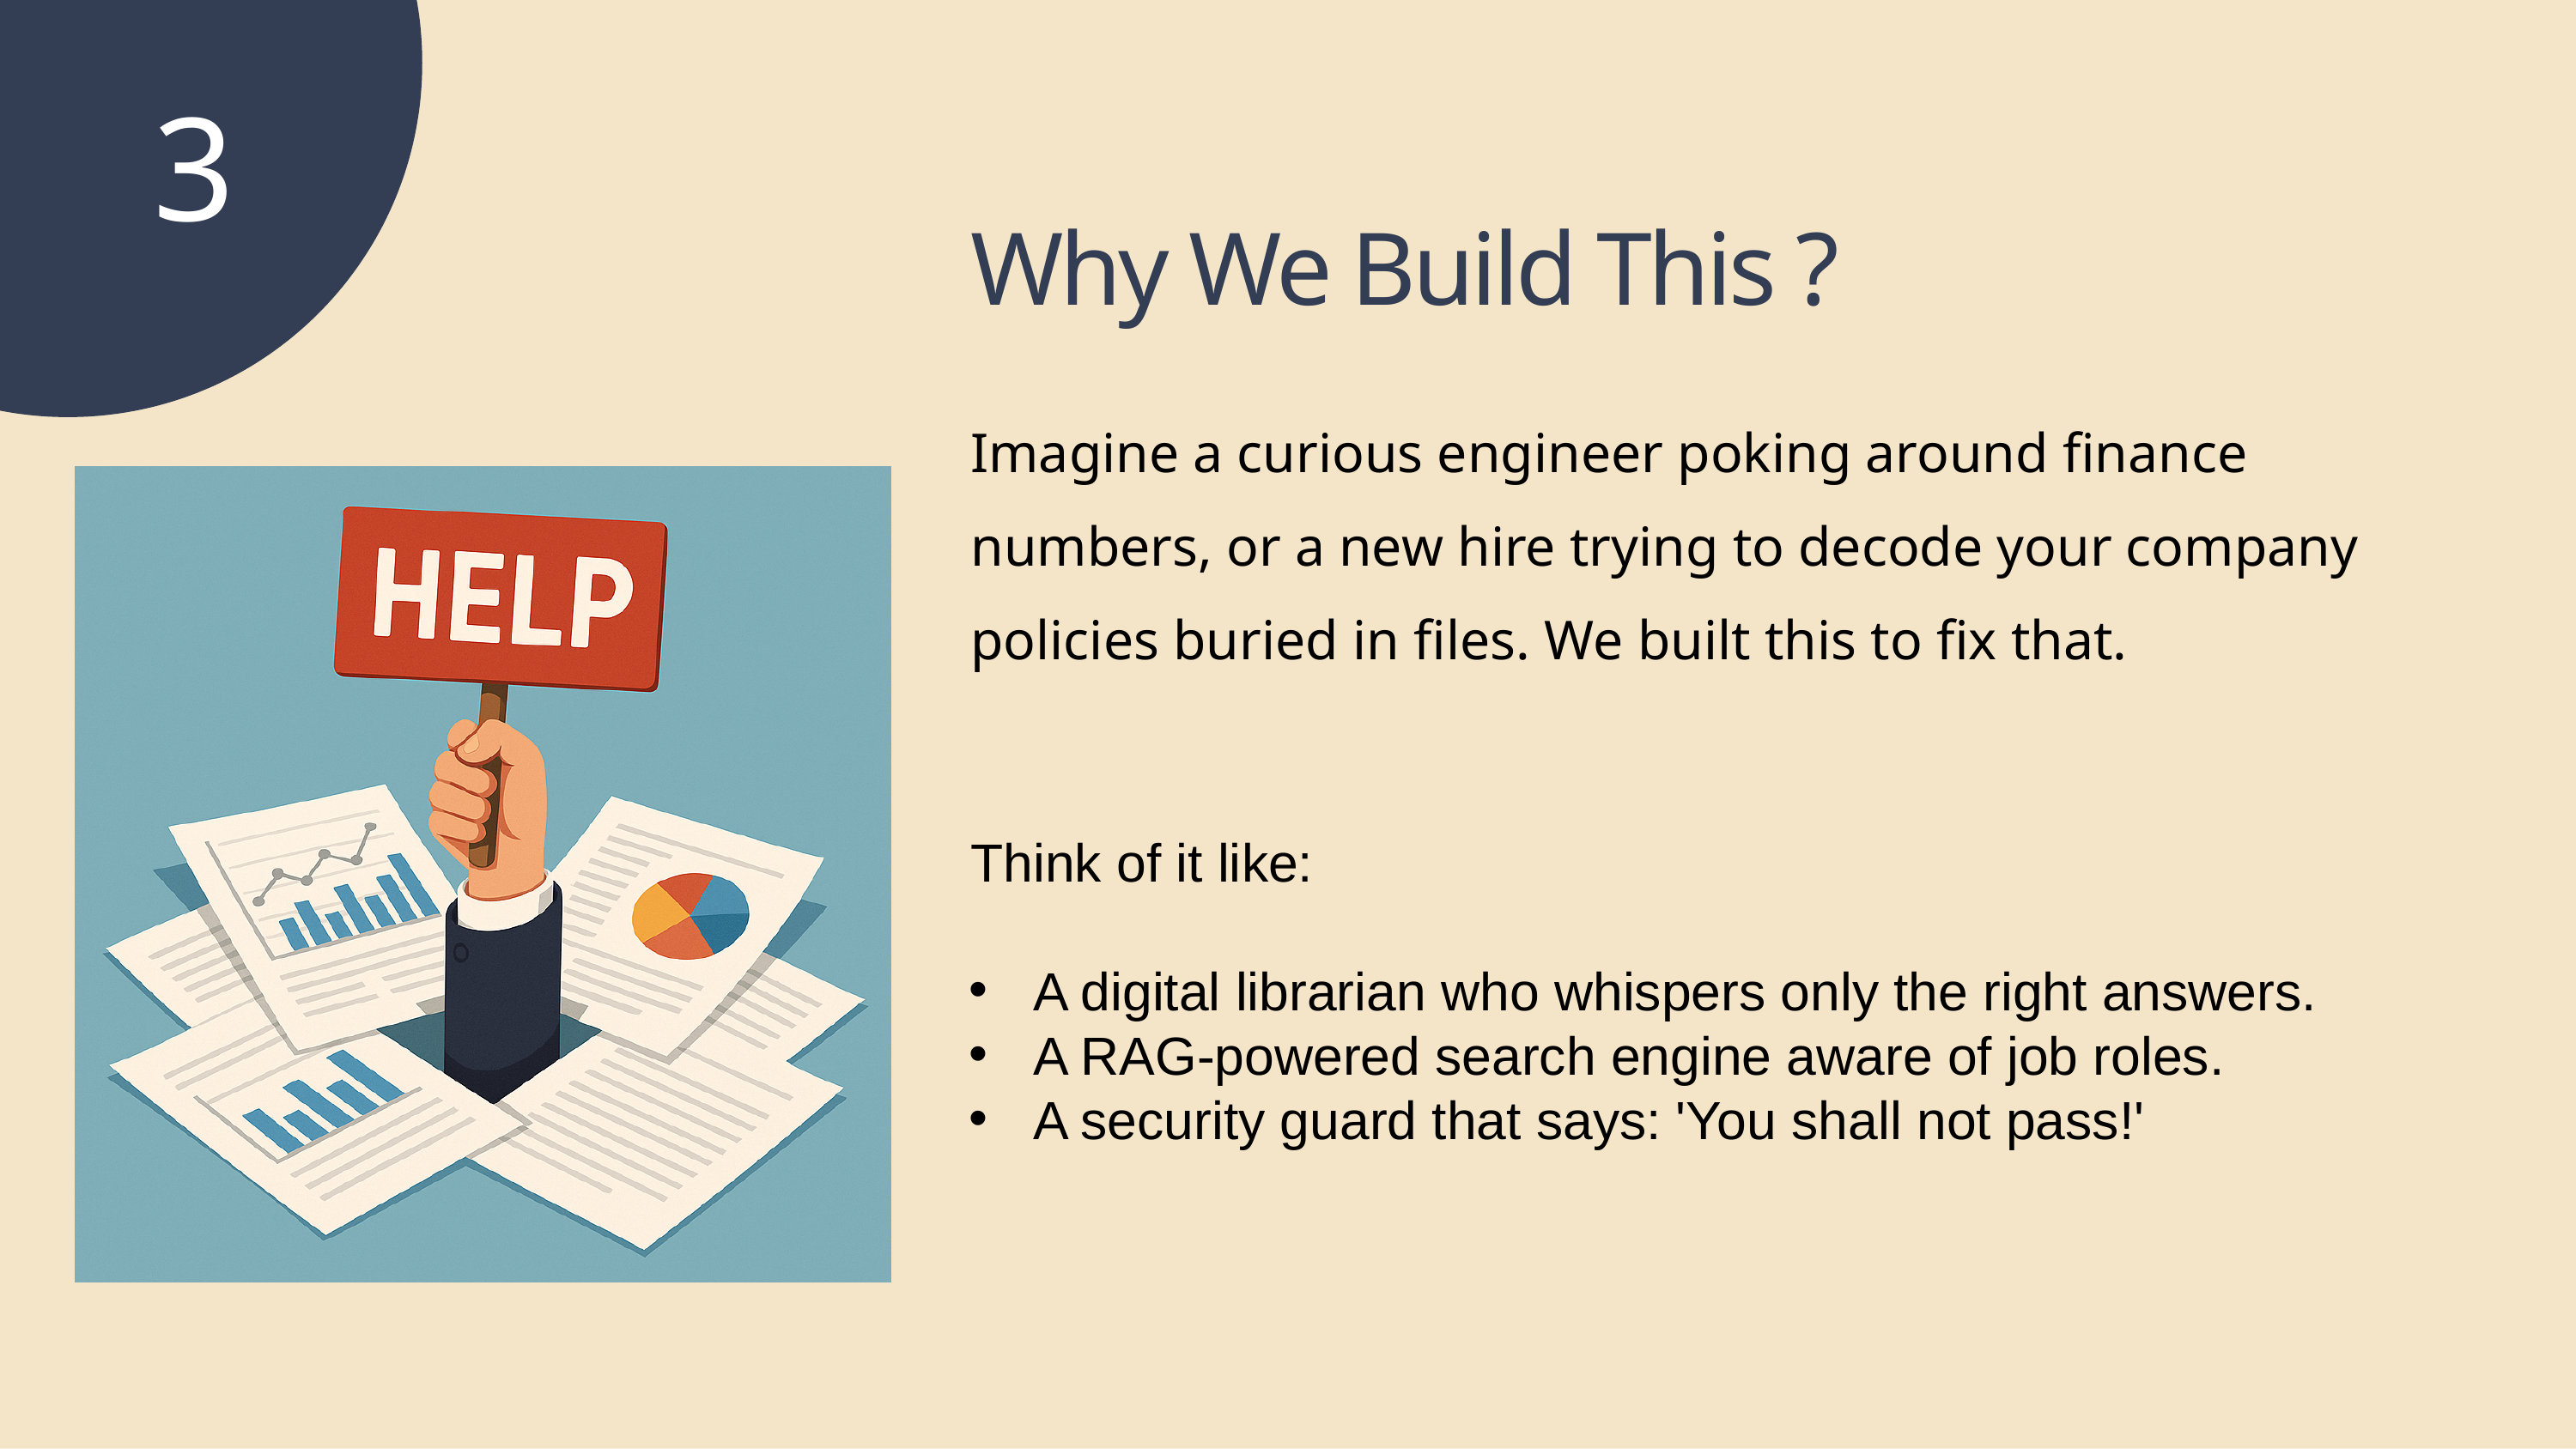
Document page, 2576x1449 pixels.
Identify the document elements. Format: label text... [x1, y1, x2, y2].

text_box [0, 0, 422, 417]
text_box Why We Build This ? Imagine a curious engineer poking around finance numbers, or a new hire trying to decode your company policies buried in files. We built this to fix that. Think of it like: A digital librarian who whispers only the right answers. A RAG-powered search engine aware of job roles. A security guard that says: 'You shall not pass!' [969, 187, 2530, 1449]
title 3 [151, 76, 238, 320]
picture [75, 466, 891, 1283]
